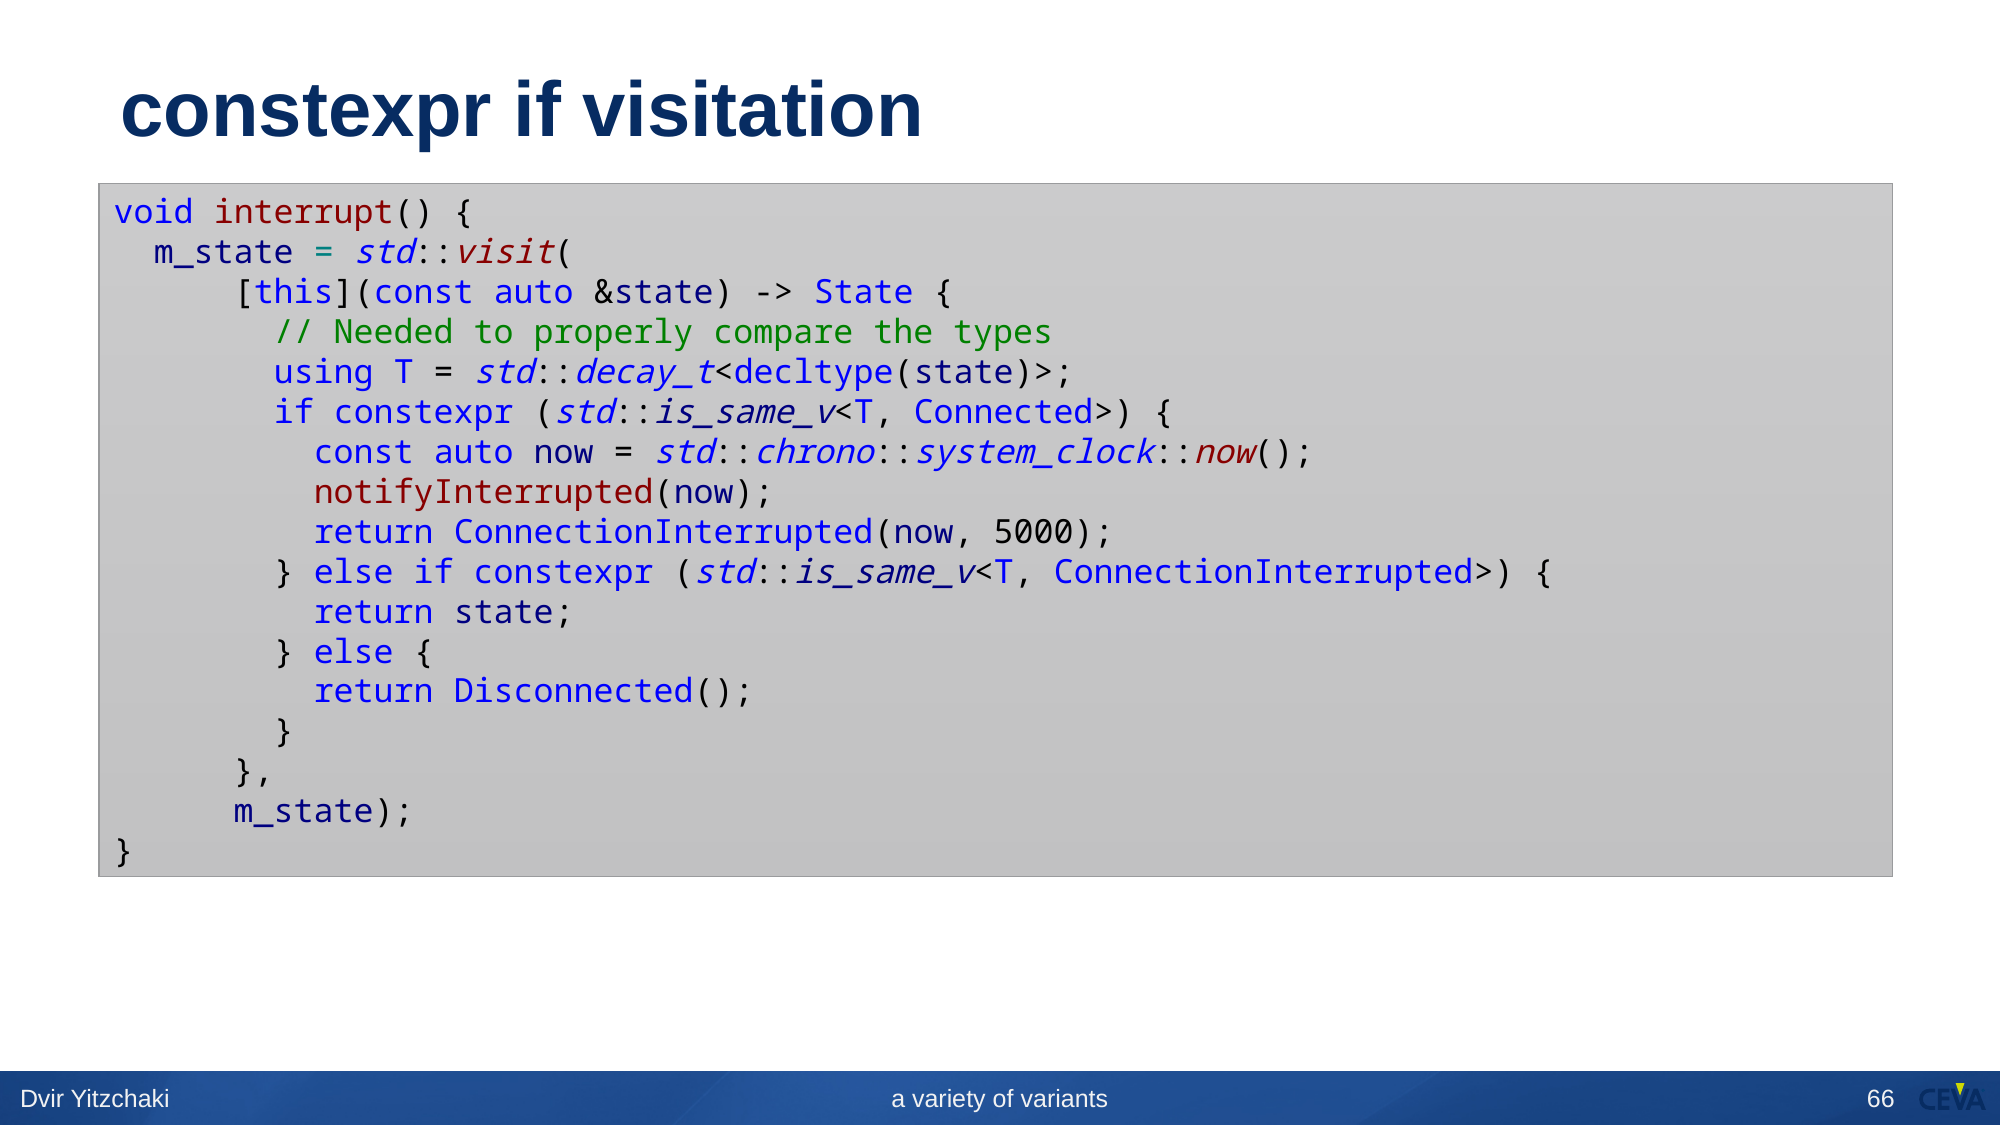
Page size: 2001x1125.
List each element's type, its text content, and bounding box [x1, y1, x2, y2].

picture [0, 1071, 2000, 1125]
text_box void interrupt() { m_state = std::visit( [this](const auto &state) -> State { // Needed to properly compare the types using T = std::decay_t<decltype(state)>; if constexpr (std::is_same_v<T, Connected>) { const auto now = std::chrono::system_clock::now(); notifyInterrupted(now); return ConnectionInterrupted(now, 5000); } else if constexpr (std::is_same_v<T, ConnectionInterrupted>) { return state; } else { return Disconnected(); } }, m_state); } [98, 183, 1893, 877]
title constexpr if visitation [99, 66, 1627, 157]
